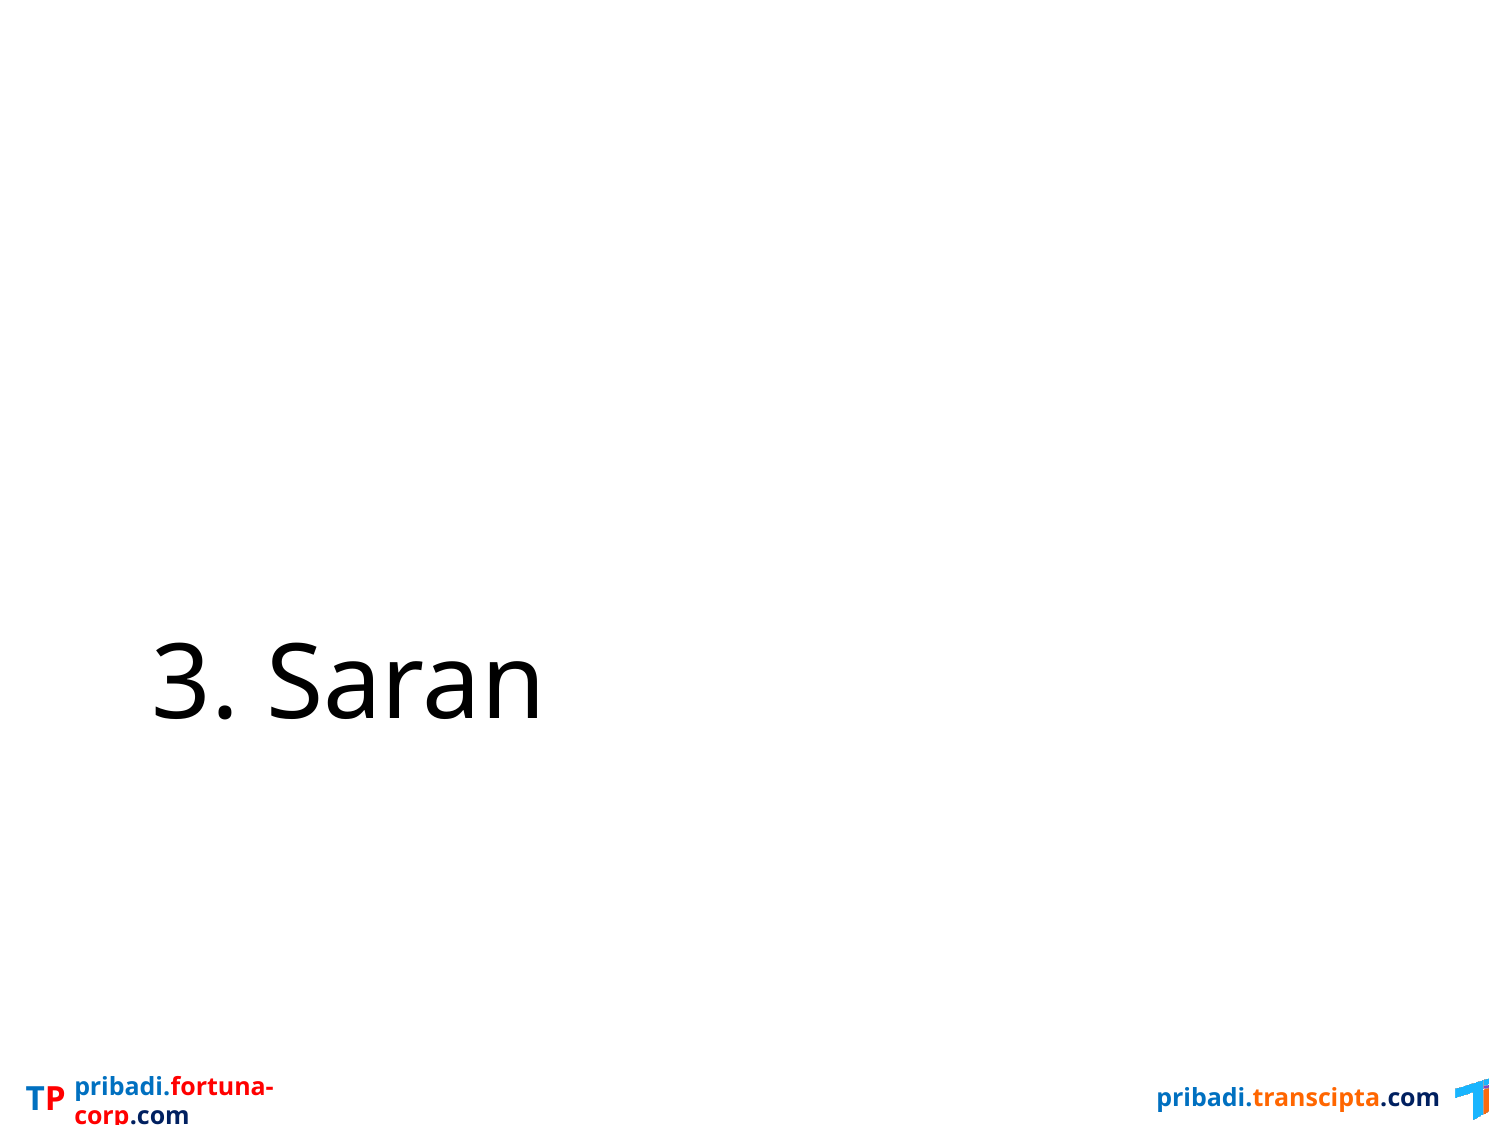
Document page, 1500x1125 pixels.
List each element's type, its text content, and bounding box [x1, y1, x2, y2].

title 3. Saran [136, 280, 1353, 749]
picture [1456, 1078, 1489, 1120]
